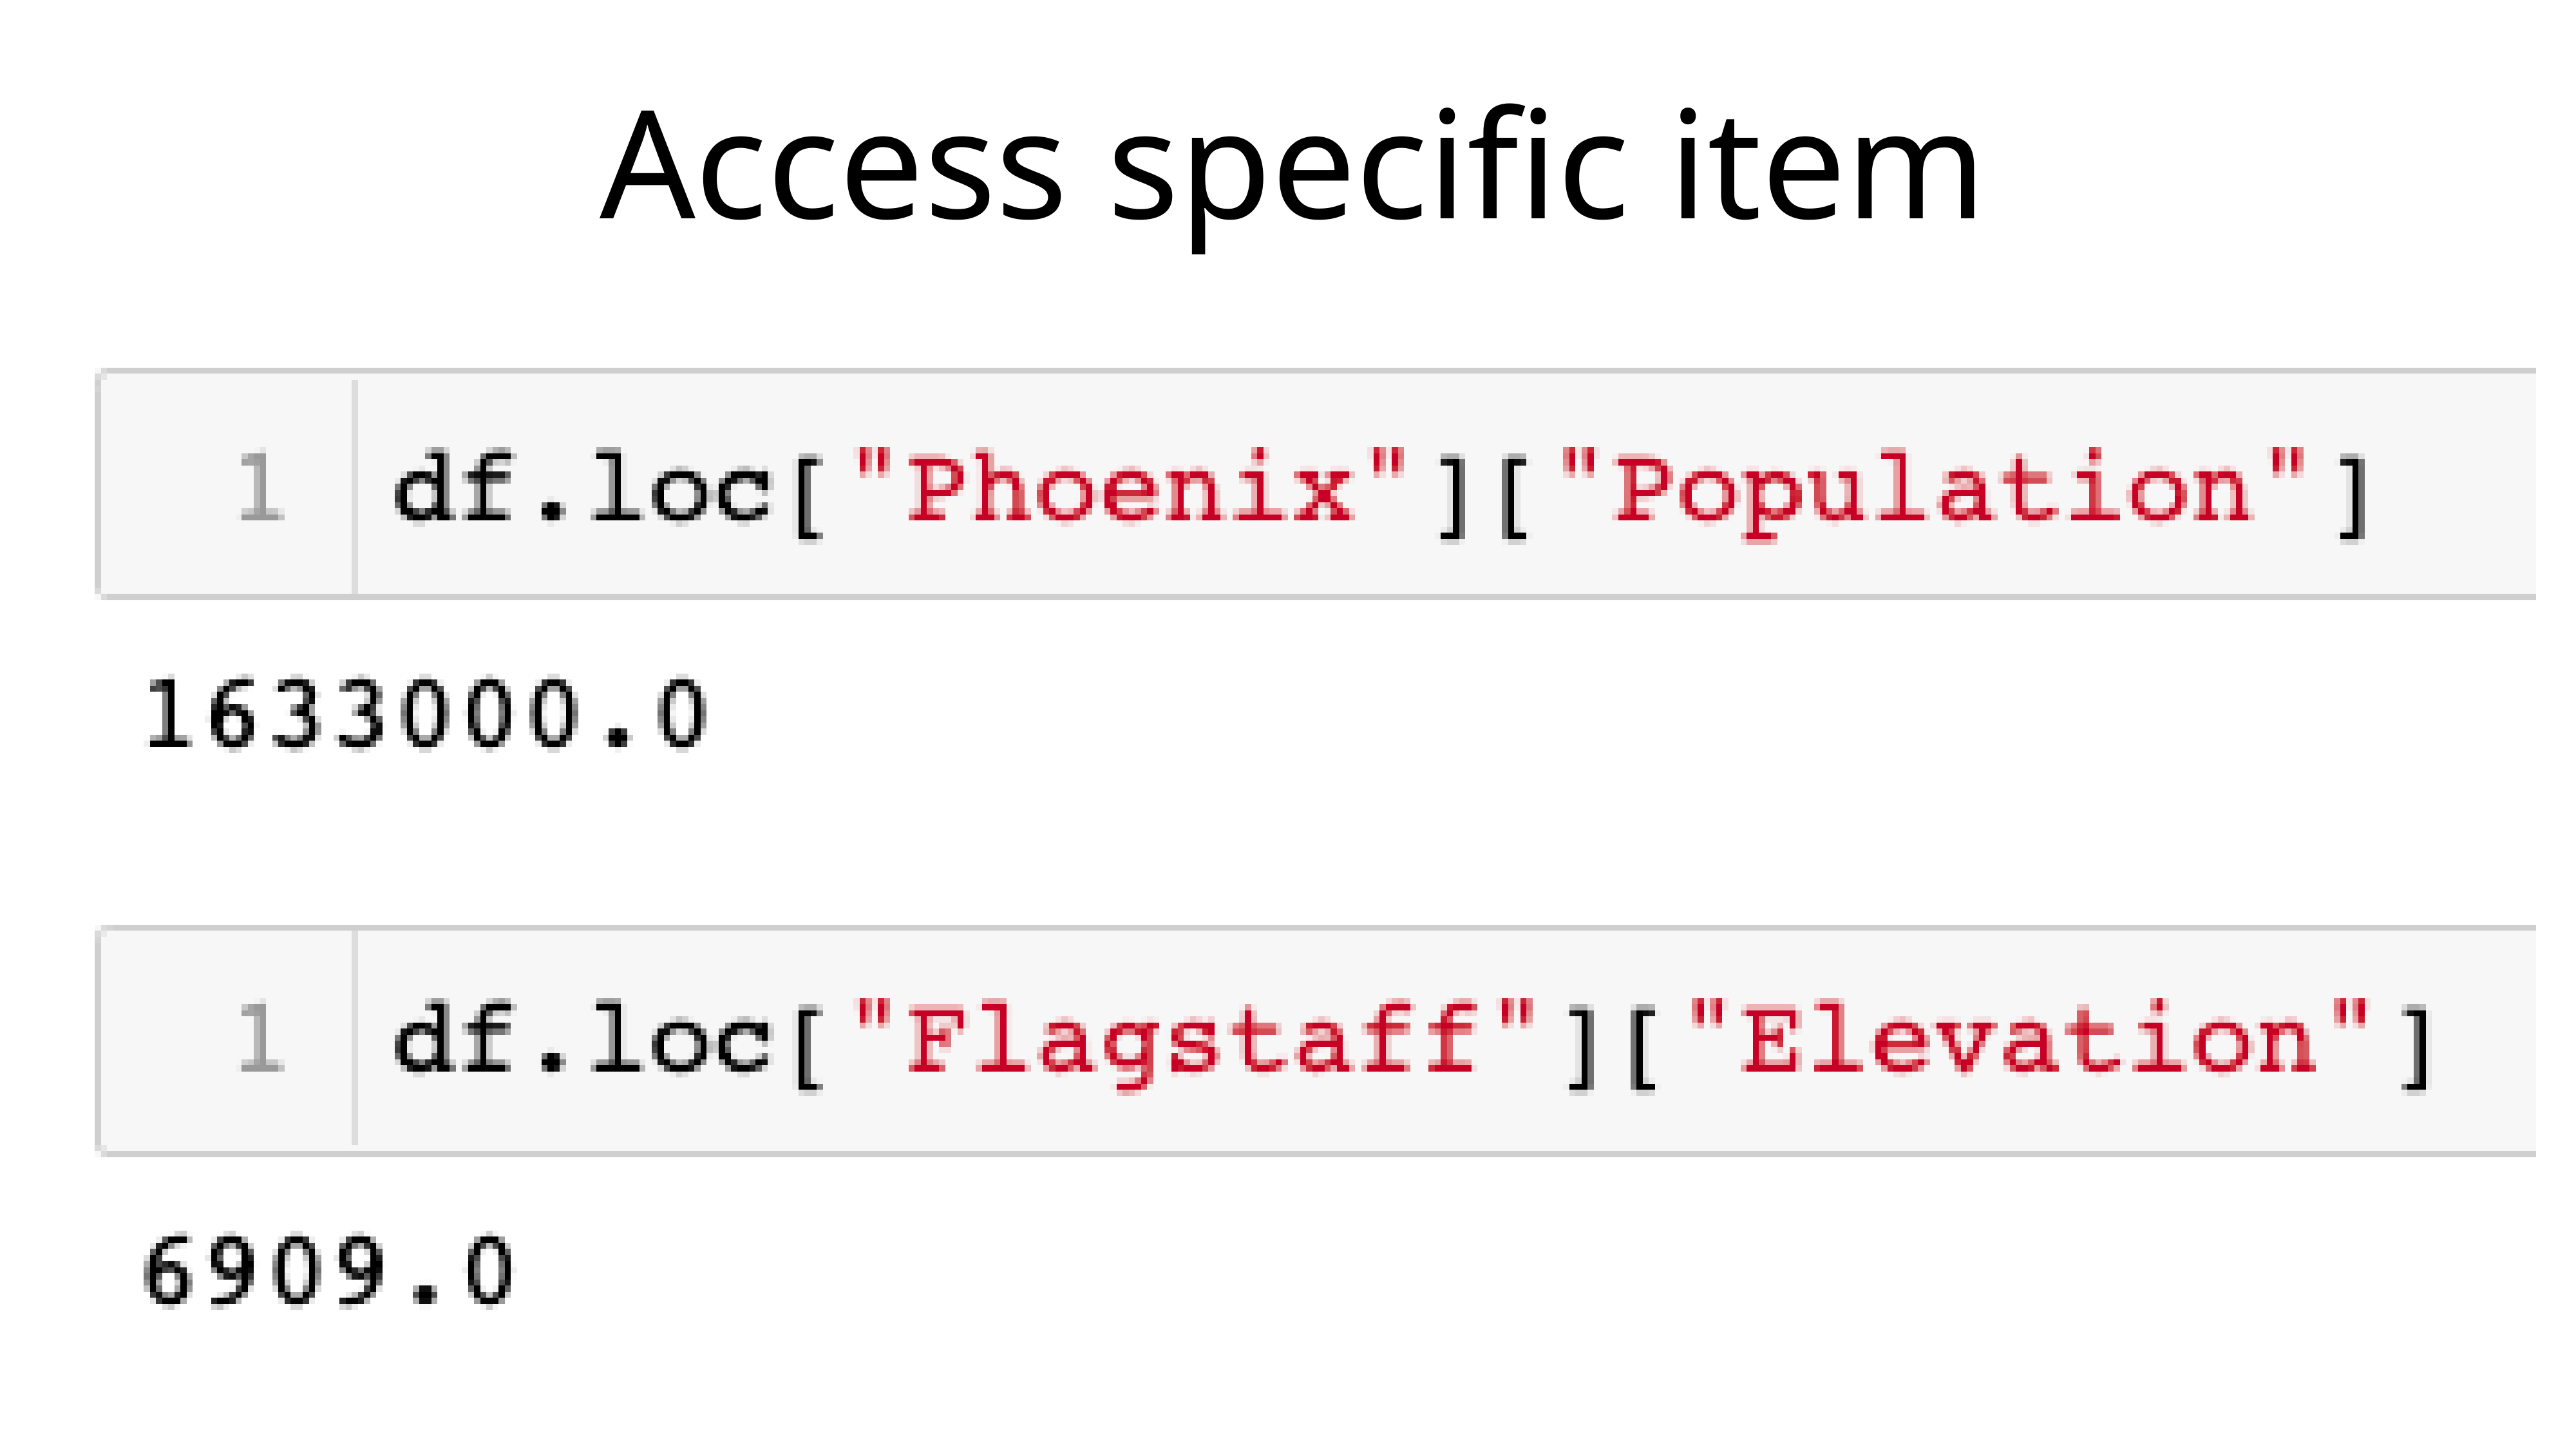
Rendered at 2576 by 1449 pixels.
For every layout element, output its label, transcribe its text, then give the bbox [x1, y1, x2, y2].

title Access specific item [46, 37, 2541, 279]
picture [40, 319, 2536, 1396]
